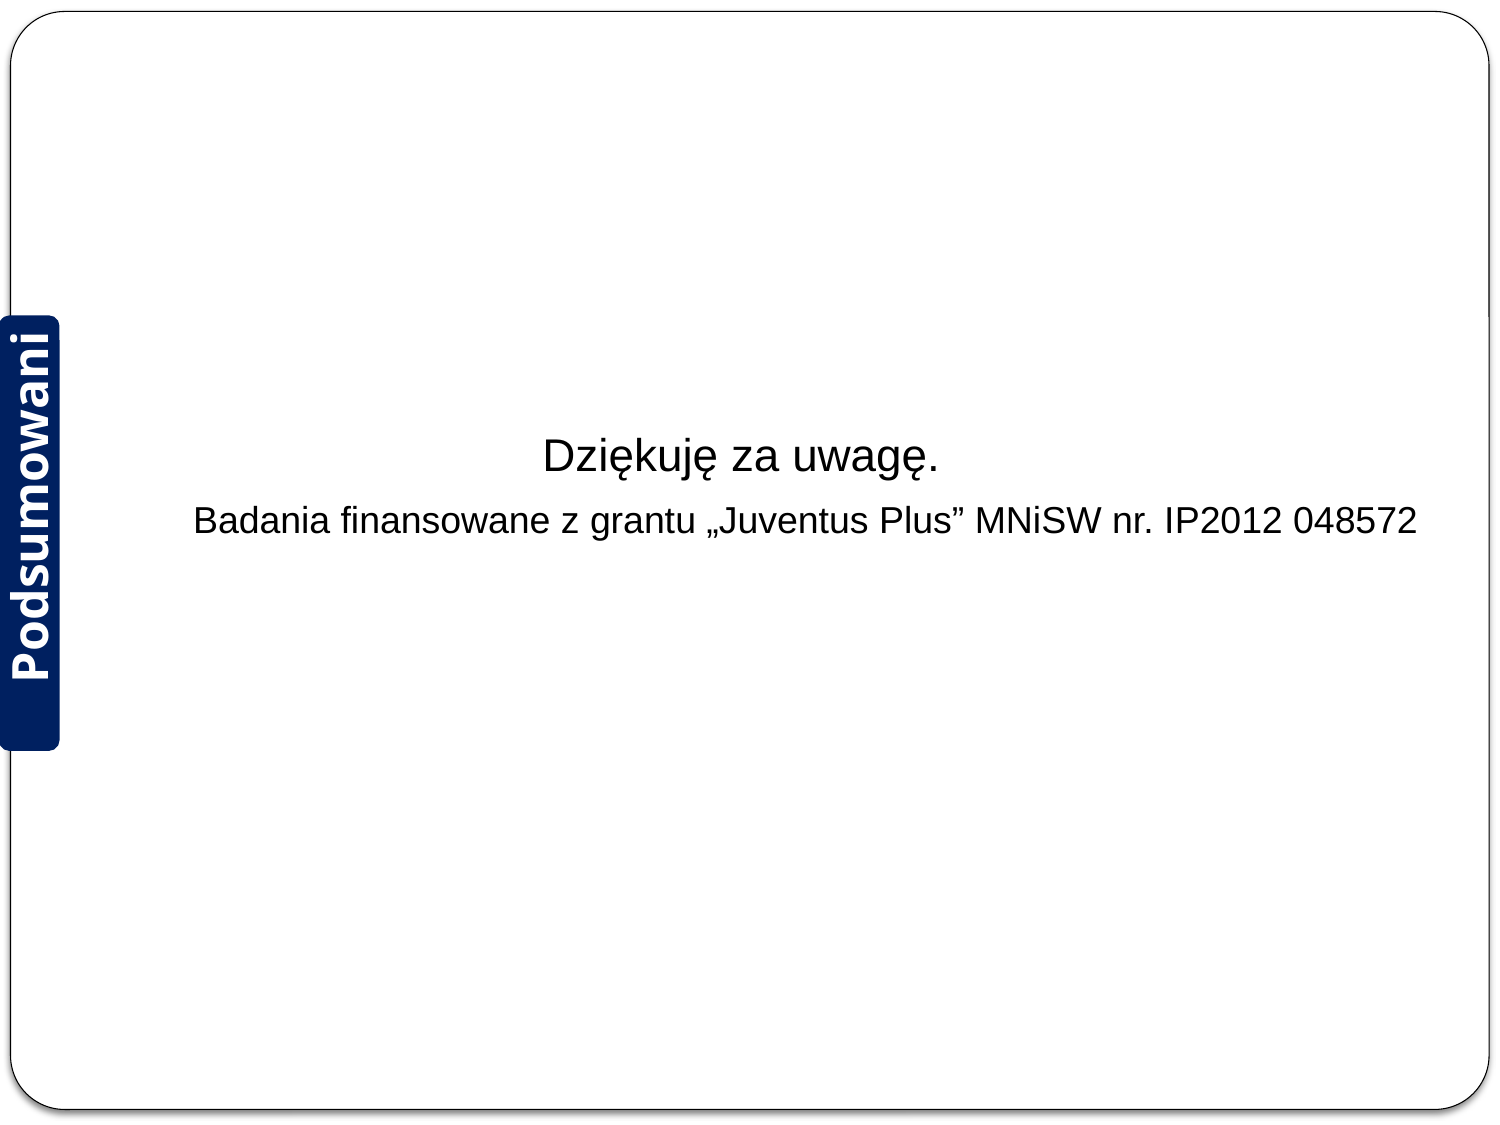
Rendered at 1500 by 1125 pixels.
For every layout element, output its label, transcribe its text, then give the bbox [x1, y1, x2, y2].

text_box Badania finansowane z grantu „Juventus Plus” MNiSW nr. IP2012 048572 [178, 488, 1434, 549]
text_box [0, 698, 60, 751]
text_box Dziękuję za uwagę. [527, 417, 956, 488]
text_box Podsumowanie [0, 290, 127, 698]
